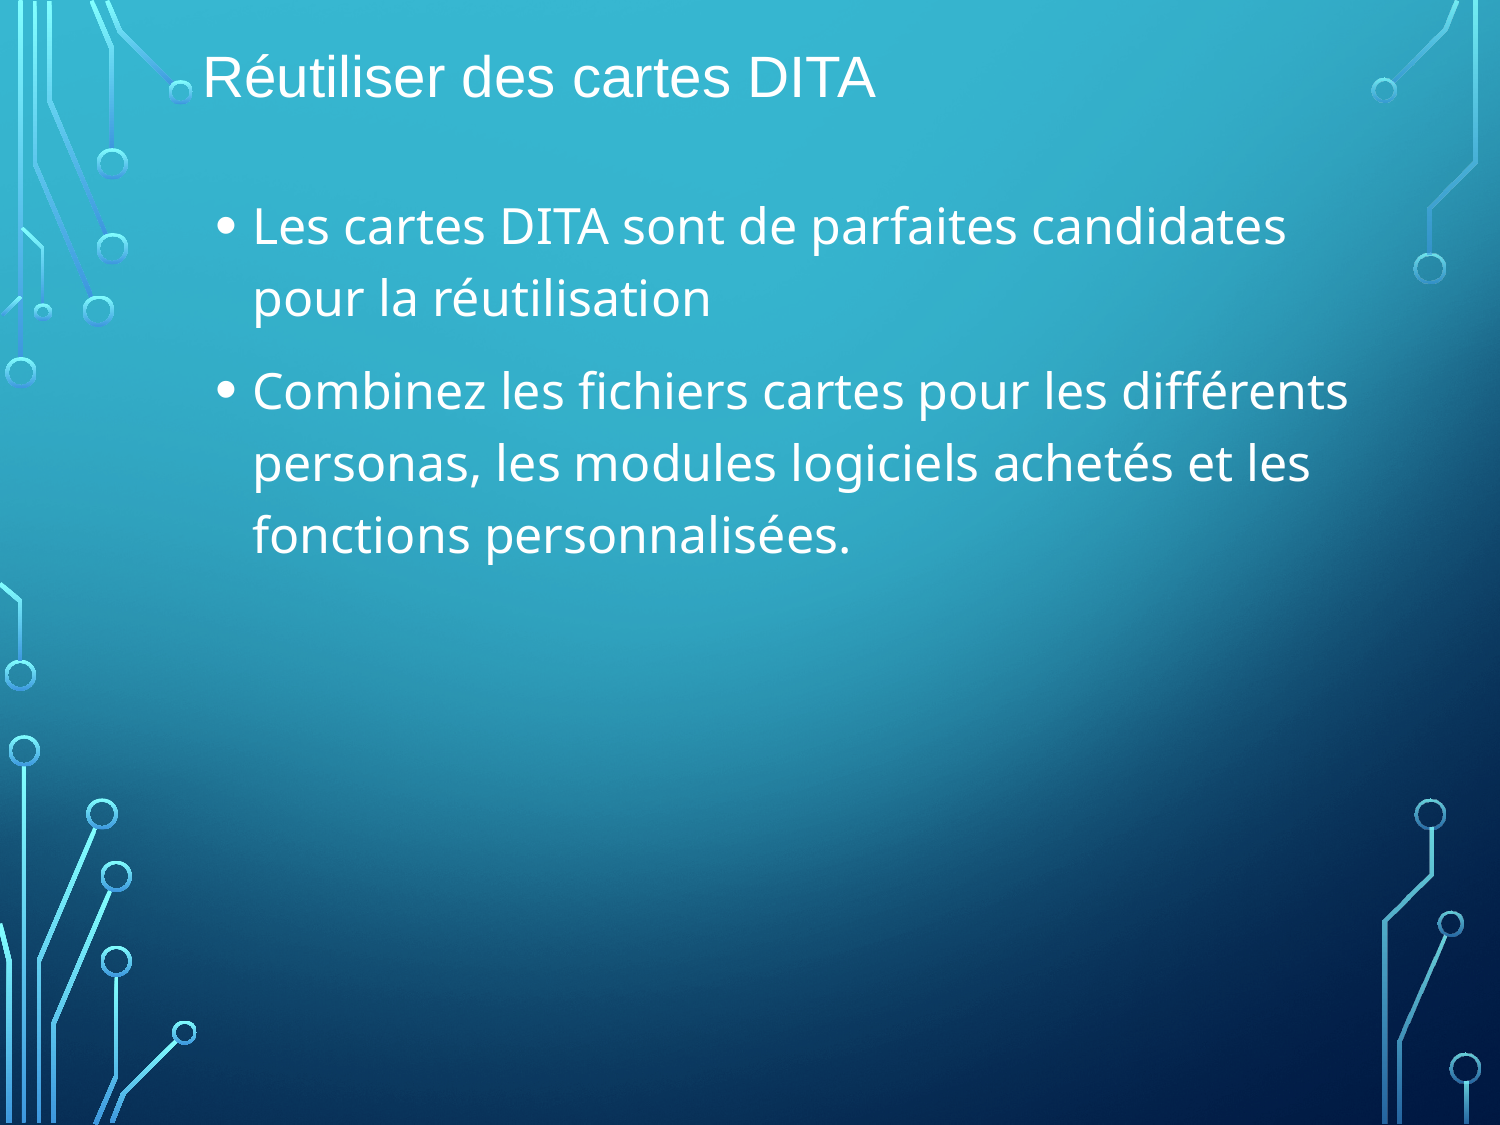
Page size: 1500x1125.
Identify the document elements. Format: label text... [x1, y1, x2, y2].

title Réutiliser des cartes DITA [187, 37, 1407, 119]
list Les cartes DITA sont de parfaites candidates pour la réutilisation Combinez les fichiers cartes pour les différents personas, les modules logiciels achetés et les fonctions personnalisées. [200, 174, 1419, 888]
